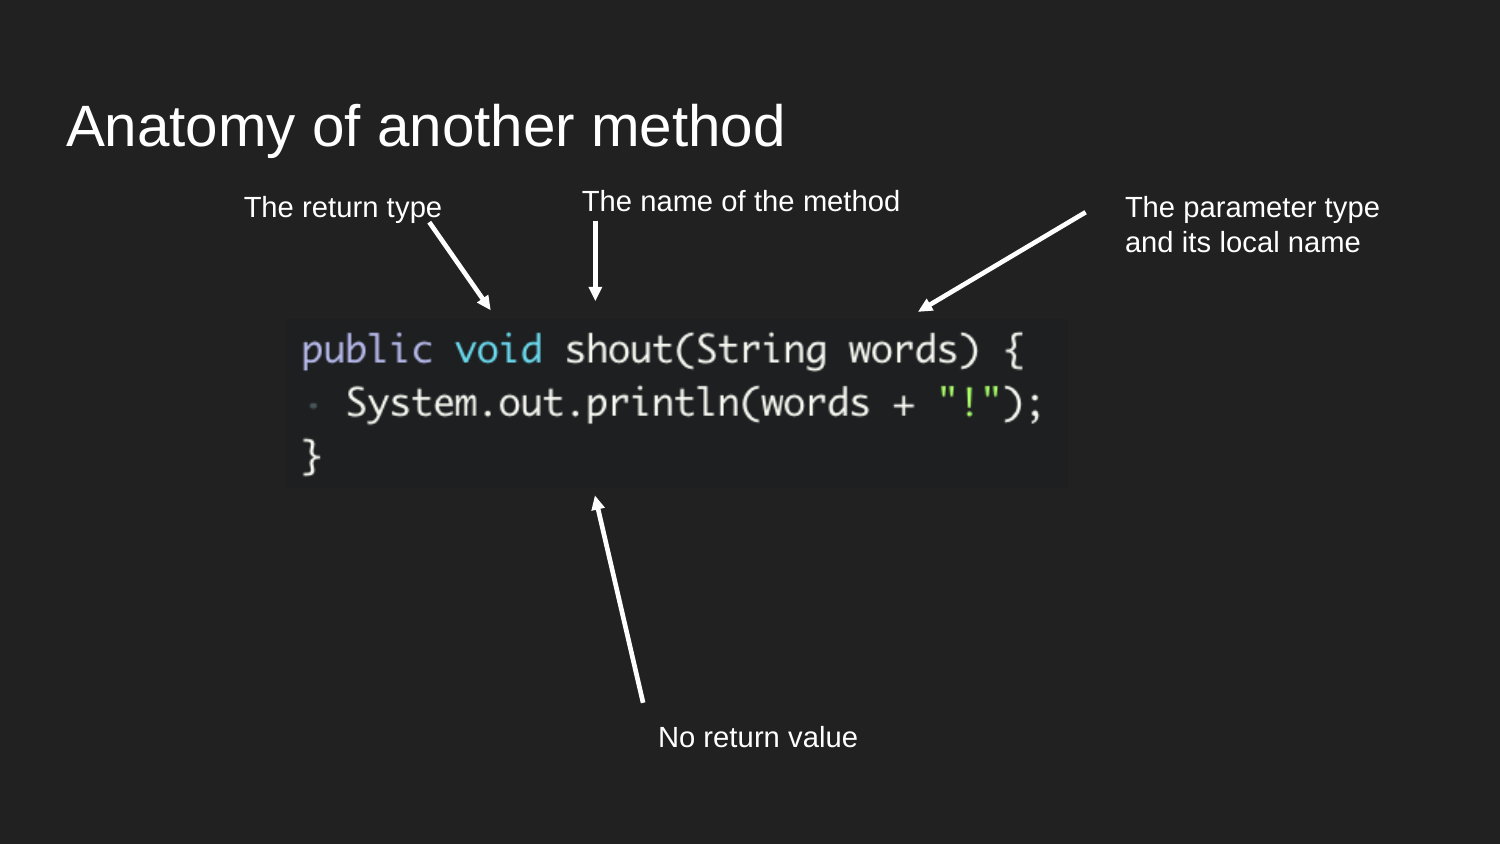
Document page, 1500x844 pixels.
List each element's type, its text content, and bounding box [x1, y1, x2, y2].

text_box The return type [228, 172, 491, 217]
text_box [917, 211, 1086, 312]
text_box The parameter type and its local name [1109, 172, 1442, 285]
text_box No return value [643, 702, 976, 755]
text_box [594, 498, 644, 703]
picture [285, 318, 1068, 489]
title Anatomy of another method [51, 72, 1449, 167]
text_box The name of the method [566, 166, 934, 210]
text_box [429, 221, 491, 311]
